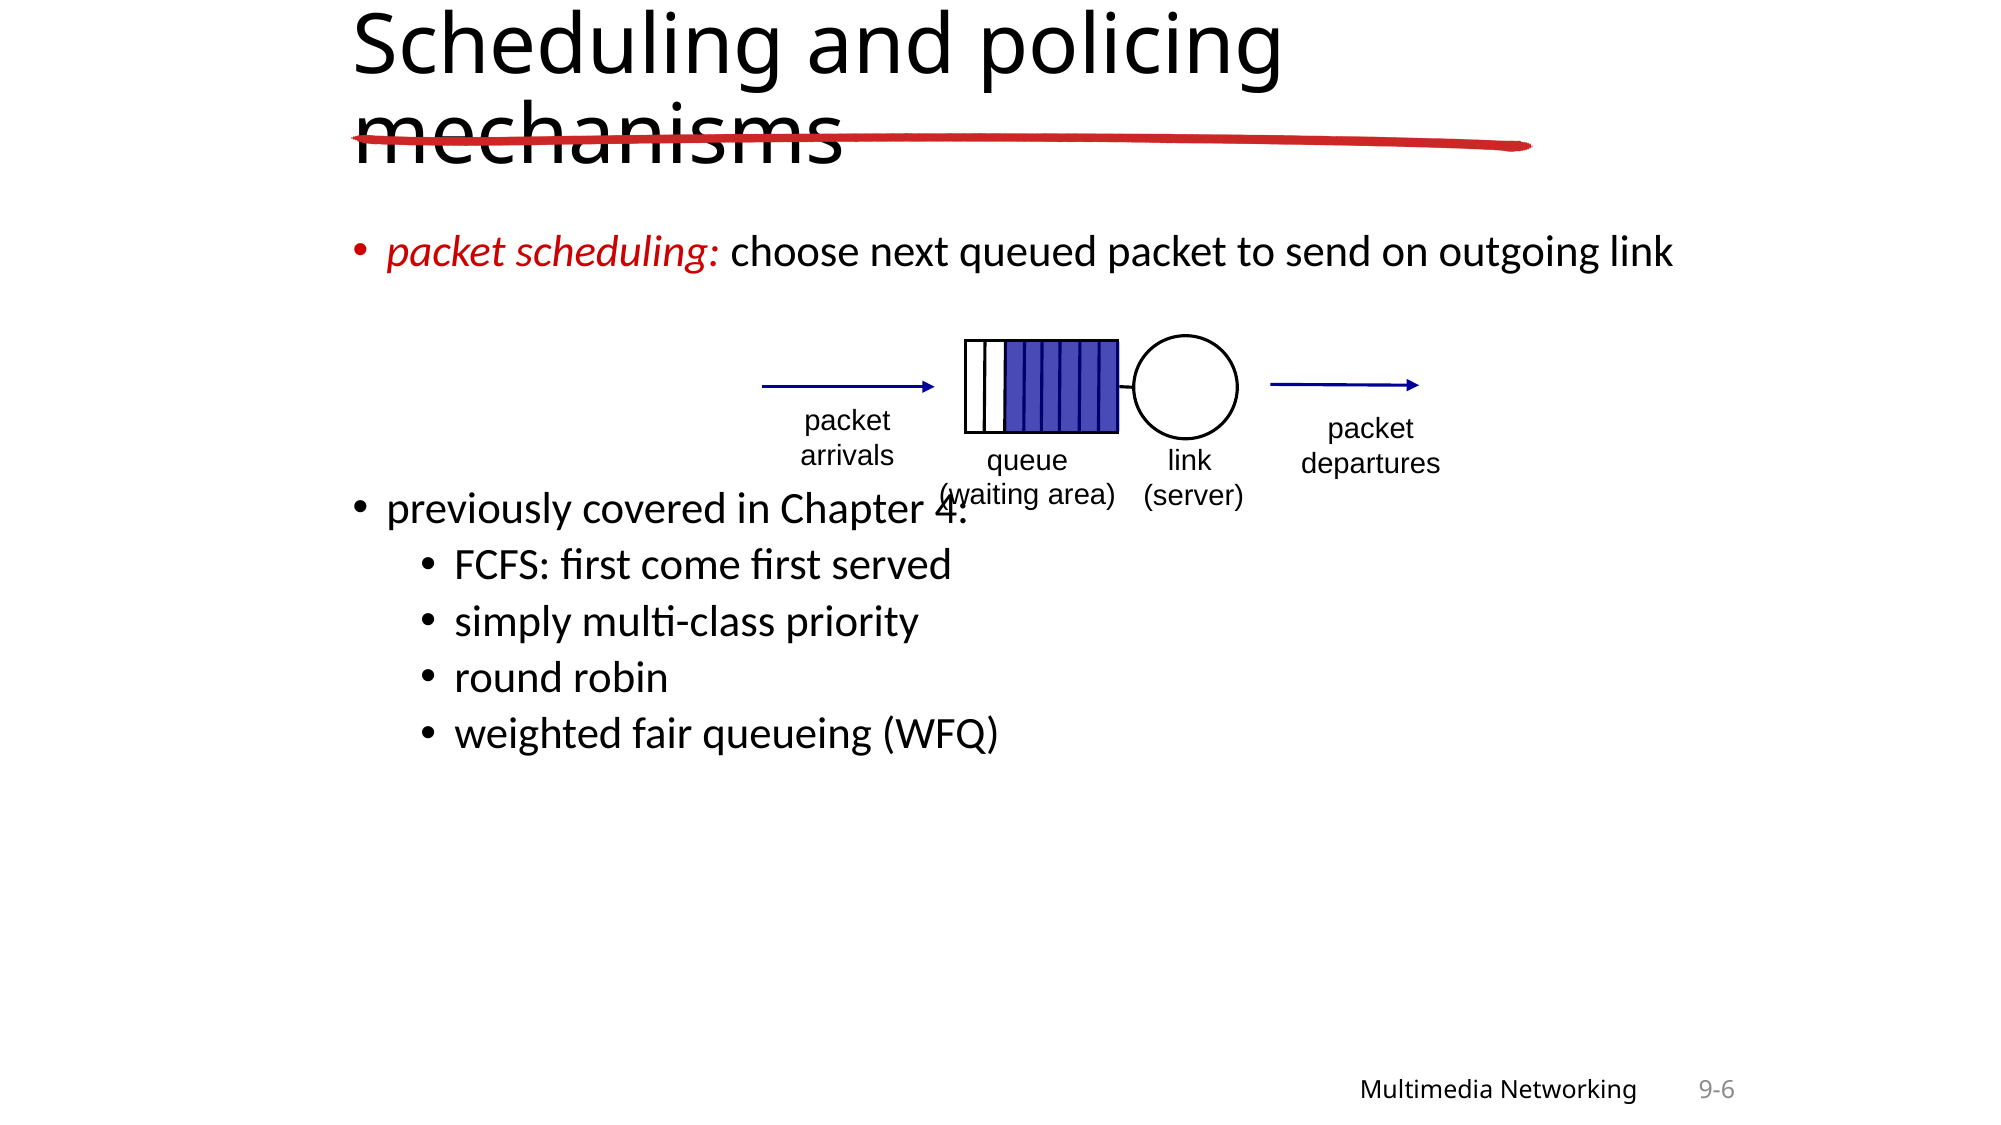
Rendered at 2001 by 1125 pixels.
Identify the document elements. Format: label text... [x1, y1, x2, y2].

picture [346, 128, 1546, 157]
slide_number 9-6 [1637, 1068, 1750, 1113]
title Scheduling and policing mechanisms [337, 0, 1613, 186]
footer Multimedia Networking [1329, 1067, 1654, 1110]
list packet scheduling: choose next queued packet to send on outgoing link previously covered in Chapter 4: FCFS: first come first served simply multi-class priority round robin weighted fair queueing (WFQ) [337, 219, 1693, 808]
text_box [761, 335, 1457, 521]
